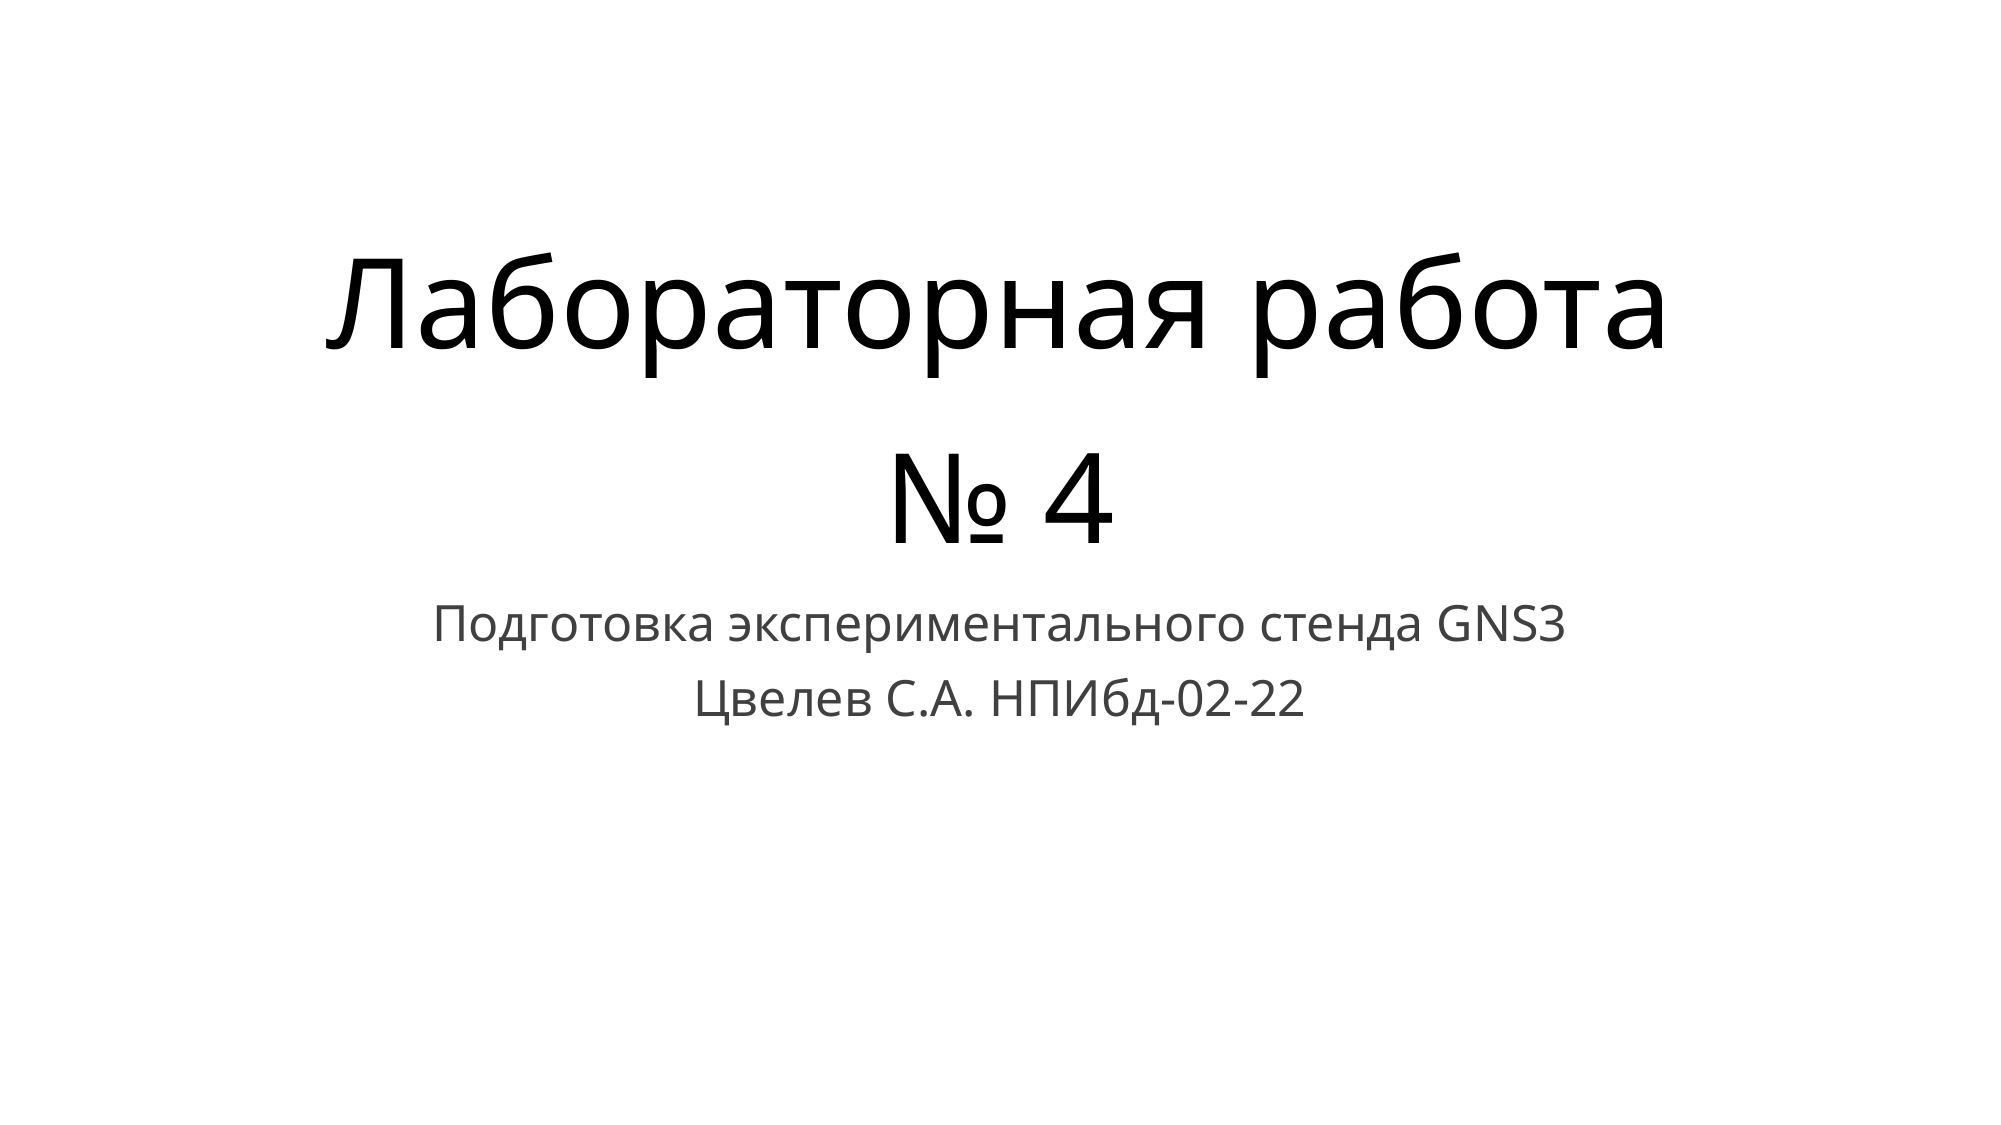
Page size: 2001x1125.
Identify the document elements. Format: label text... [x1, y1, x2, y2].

title Лабораторная работа № 4 [249, 217, 1750, 576]
subtitle Подготовка экспериментального стенда GNS3 Цвелев С.А. НПИбд-02-22 [249, 590, 1750, 863]
